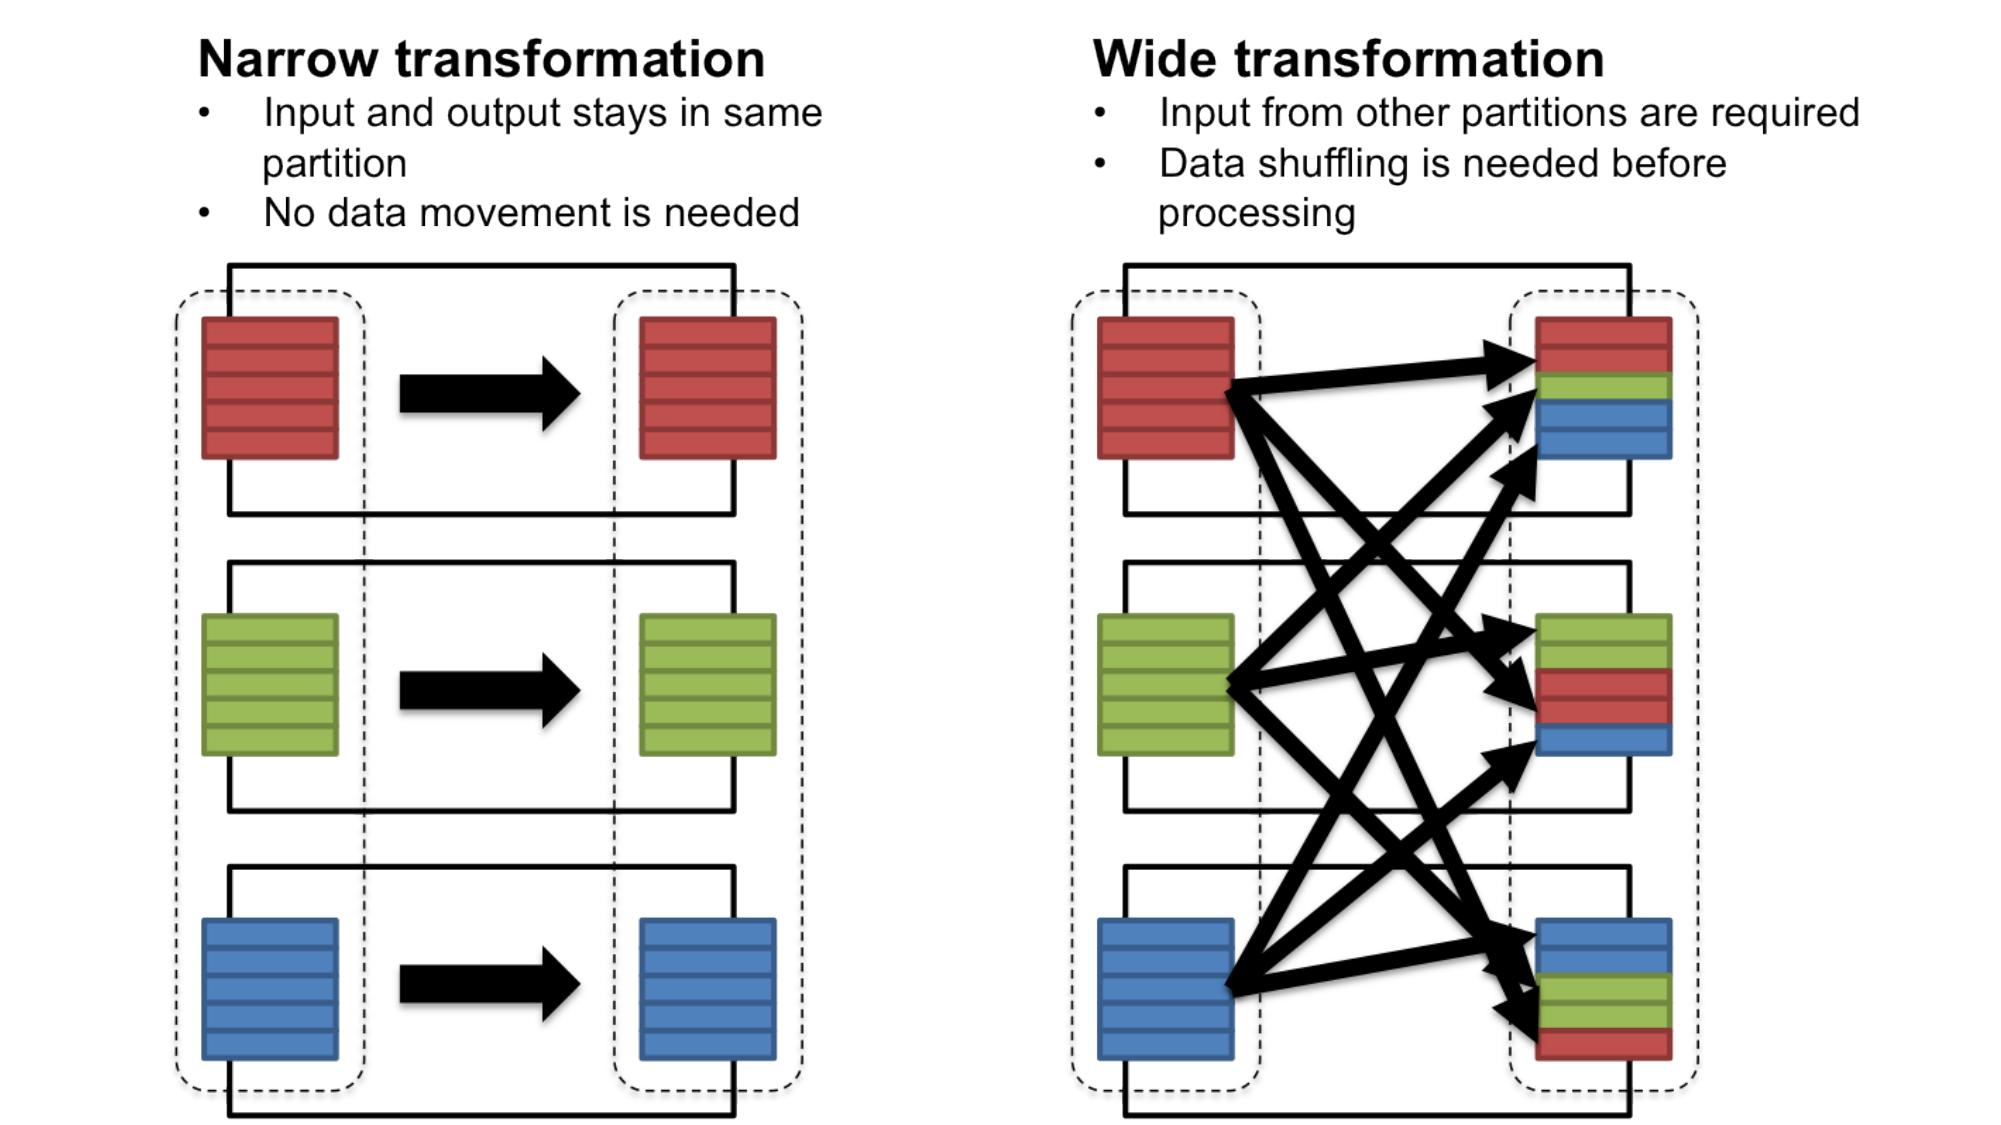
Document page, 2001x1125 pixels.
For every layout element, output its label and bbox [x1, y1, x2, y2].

picture [166, 12, 1928, 1125]
